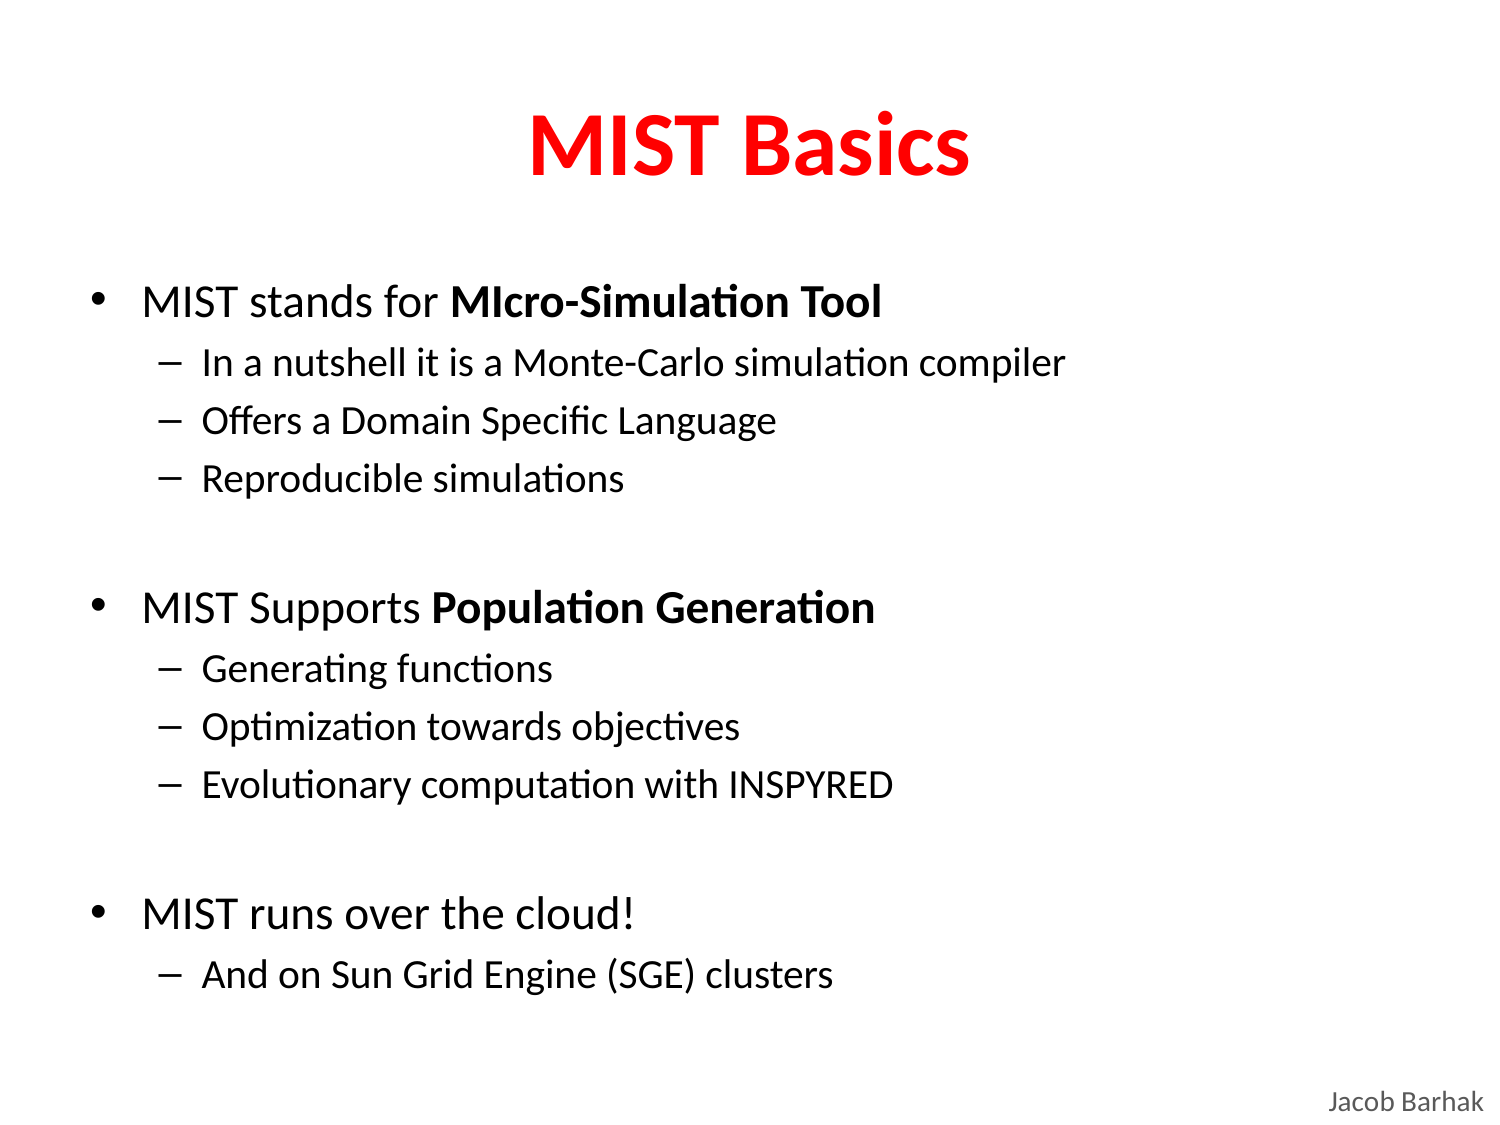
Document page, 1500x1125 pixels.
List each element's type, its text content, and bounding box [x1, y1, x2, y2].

list MIST stands for MIcro-Simulation Tool In a nutshell it is a Monte-Carlo simulation compiler Offers a Domain Specific Language Reproducible simulations MIST Supports Population Generation Generating functions Optimization towards objectives Evolutionary computation with INSPYRED MIST runs over the cloud! And on Sun Grid Engine (SGE) clusters [75, 262, 1425, 1005]
title MIST Basics [75, 45, 1425, 233]
